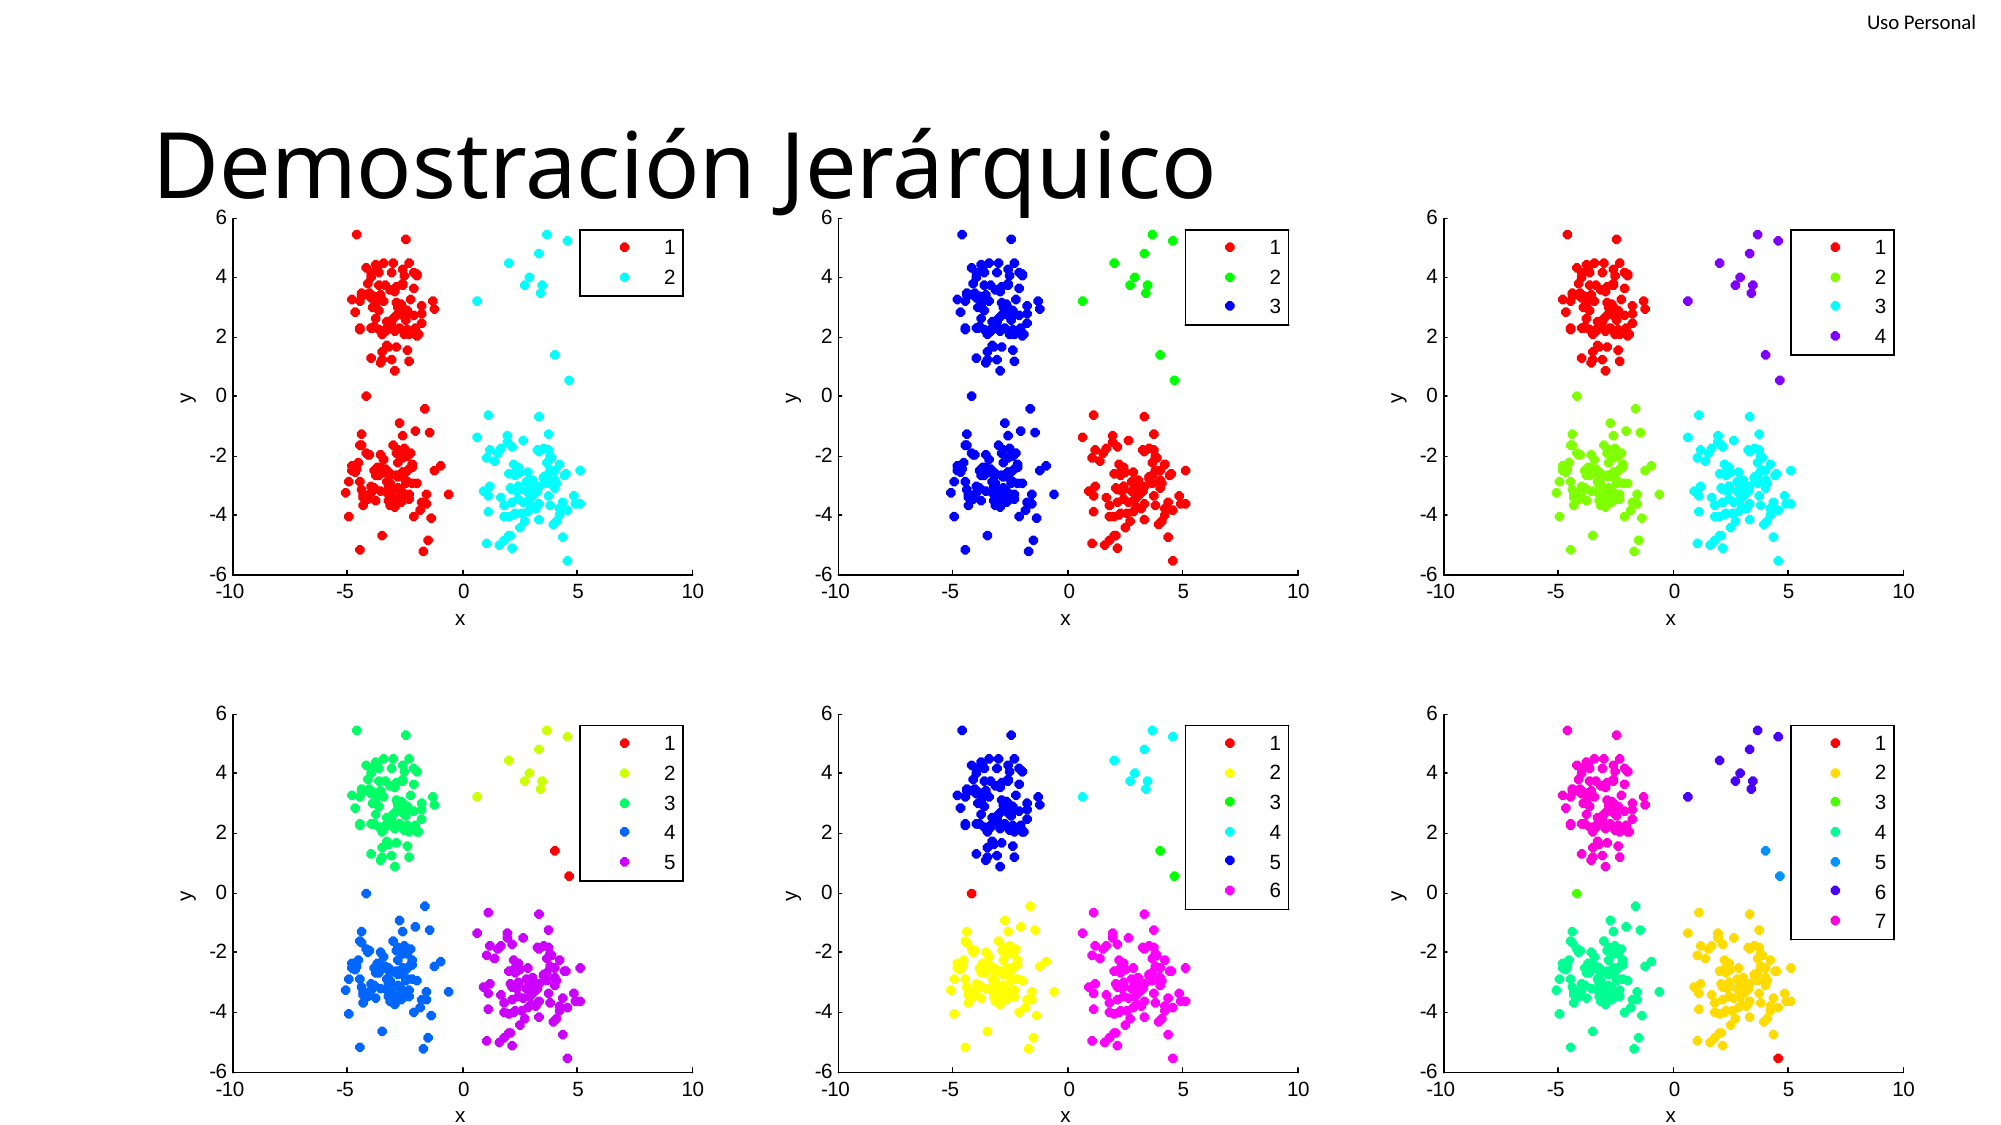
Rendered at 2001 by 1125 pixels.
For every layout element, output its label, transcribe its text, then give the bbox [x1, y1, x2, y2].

title Demostración Jerárquico [137, 59, 1863, 139]
picture [0, 139, 2000, 1125]
